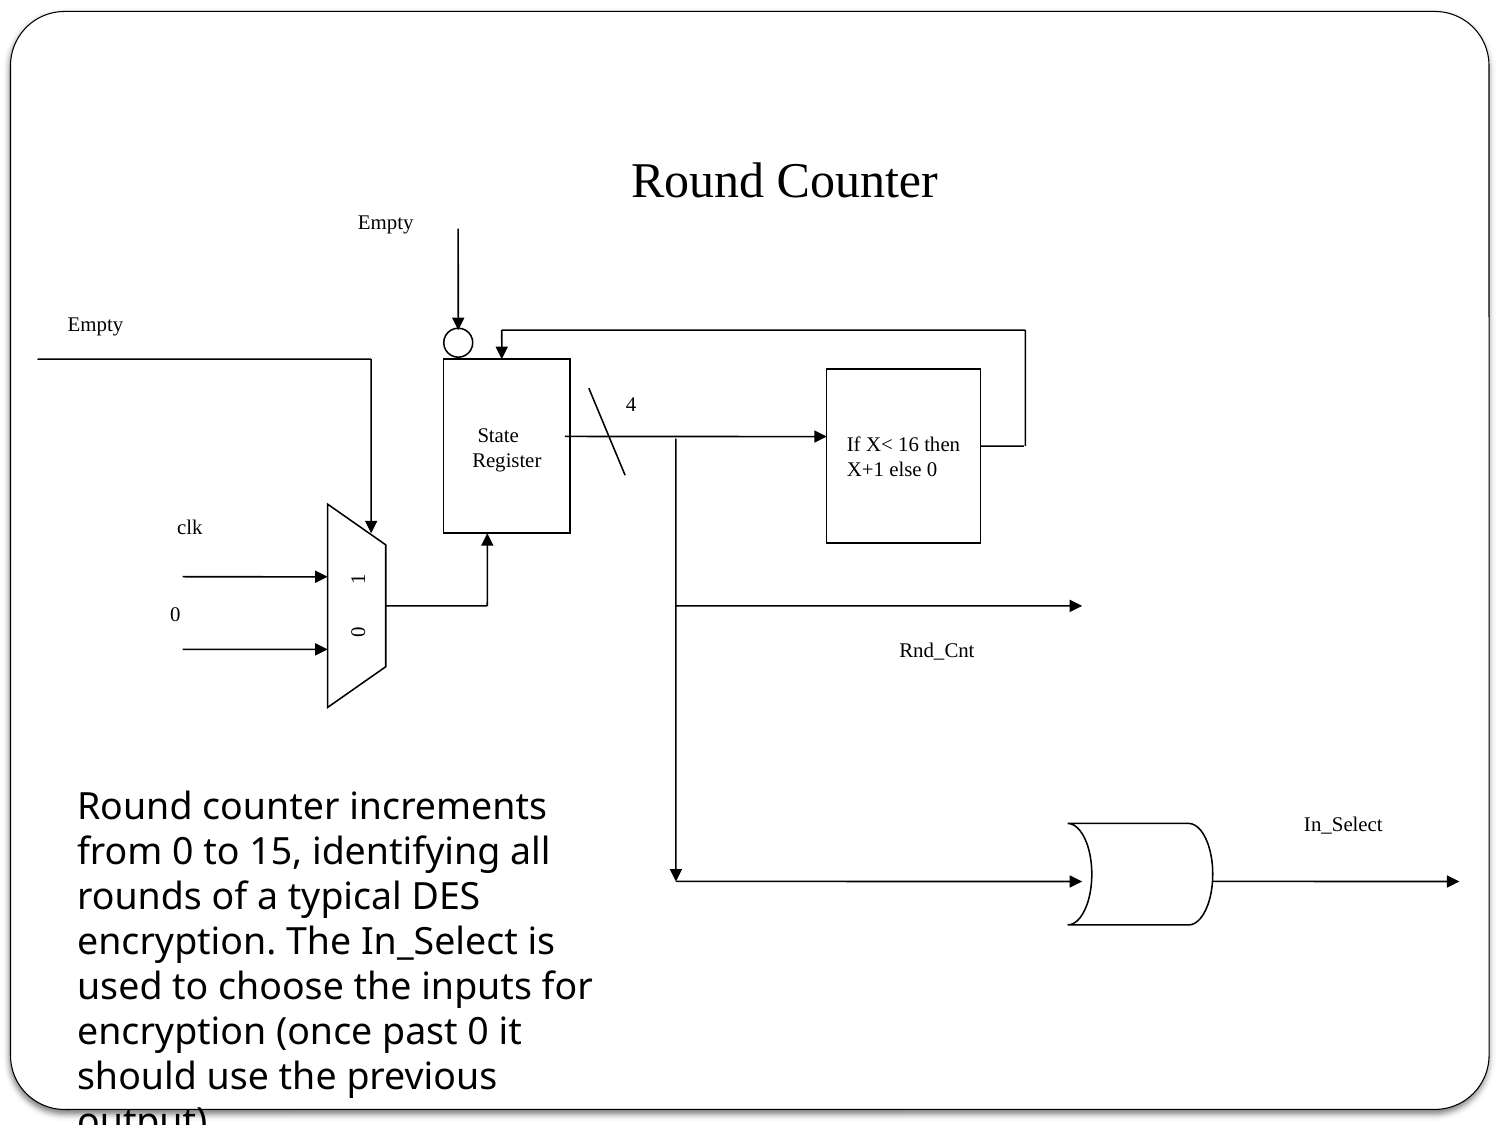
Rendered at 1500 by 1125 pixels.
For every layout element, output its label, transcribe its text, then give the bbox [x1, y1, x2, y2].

text_box Round counter increments from 0 to 15, identifying all rounds of a typical DES encryption. The In_Select is used to choose the inputs for encryption (once past 0 it should use the previous output) [62, 935, 650, 1125]
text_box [37, 112, 1460, 926]
